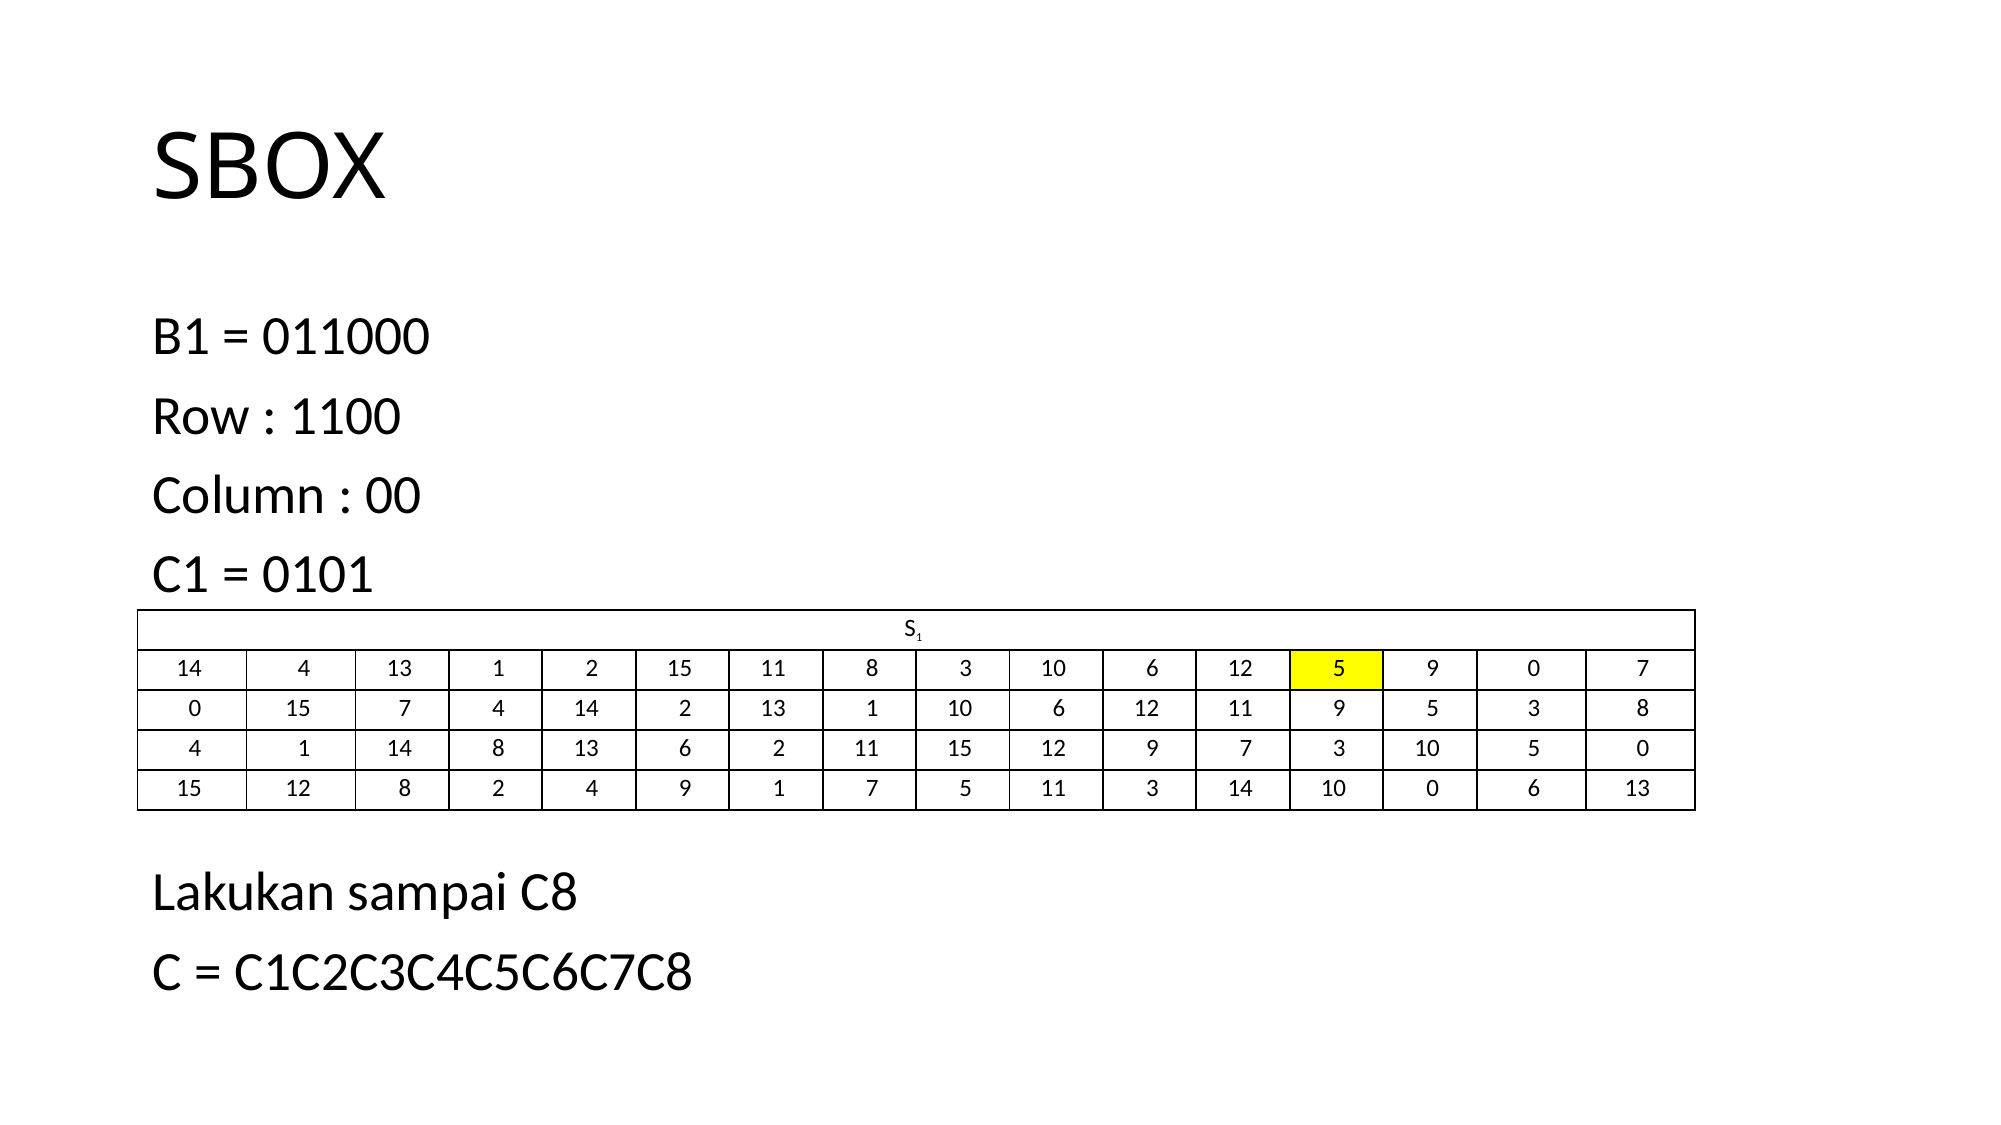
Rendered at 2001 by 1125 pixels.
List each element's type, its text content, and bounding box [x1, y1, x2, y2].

table_cell 10 [1384, 731, 1476, 769]
table_cell 12 [1104, 691, 1195, 729]
table_cell 14 [543, 691, 635, 729]
table_cell 13 [356, 651, 448, 689]
table_cell 12 [1010, 731, 1102, 769]
table_cell 11 [1197, 691, 1289, 729]
list B1 = 011000 Row : 1100 Column : 00 C1 = 0101 Lakukan sampai C8 C = C1C2C3C4C5C6C7C8 [137, 299, 1863, 1014]
table_cell 14 [1197, 771, 1289, 809]
table_cell 13 [543, 731, 635, 769]
table_cell 0 [1384, 771, 1476, 809]
table_cell 15 [247, 691, 355, 729]
table_cell 15 [138, 771, 246, 809]
table_cell 15 [917, 731, 1009, 769]
table_cell 7 [1587, 651, 1694, 689]
table_cell 10 [917, 691, 1009, 729]
table_cell 4 [543, 771, 635, 809]
table_cell 14 [138, 651, 246, 689]
table_cell 7 [1197, 731, 1289, 769]
table_cell 7 [356, 691, 448, 729]
table_cell 5 [1384, 691, 1476, 729]
table_cell 11 [824, 731, 915, 769]
table_cell 11 [1010, 771, 1102, 809]
table_cell 3 [1291, 731, 1382, 769]
table_cell 6 [1104, 651, 1195, 689]
table_cell 0 [1587, 731, 1694, 769]
table_cell 1 [824, 691, 915, 729]
table_cell 12 [1197, 651, 1289, 689]
table_cell 9 [1104, 731, 1195, 769]
table_cell 13 [730, 691, 822, 729]
table_cell 8 [356, 771, 448, 809]
table_cell 5 [917, 771, 1009, 809]
table_cell 2 [543, 651, 635, 689]
table_cell 11 [730, 651, 822, 689]
table_cell 5 [1291, 651, 1382, 689]
table_cell 7 [824, 771, 915, 809]
table_cell 8 [450, 731, 541, 769]
table_cell 15 [637, 651, 728, 689]
table_cell 9 [637, 771, 728, 809]
table_cell 4 [247, 651, 355, 689]
table_cell 5 [1478, 731, 1585, 769]
table_cell 1 [730, 771, 822, 809]
table_cell 4 [450, 691, 541, 729]
table_cell 10 [1010, 651, 1102, 689]
table_cell 0 [138, 691, 246, 729]
title SBOX [137, 59, 1863, 278]
table_cell 10 [1291, 771, 1382, 809]
table_cell 14 [356, 731, 448, 769]
table_cell 2 [450, 771, 541, 809]
table_cell 9 [1291, 691, 1382, 729]
table_cell 1 [450, 651, 541, 689]
table_cell 4 [138, 731, 246, 769]
table_cell 2 [637, 691, 728, 729]
table_cell 0 [1478, 651, 1585, 689]
table_cell 9 [1384, 651, 1476, 689]
table_cell 3 [917, 651, 1009, 689]
table_cell 6 [1478, 771, 1585, 809]
table_cell 1 [247, 731, 355, 769]
table_cell 8 [1587, 691, 1694, 729]
table_cell 3 [1478, 691, 1585, 729]
table_cell 6 [1010, 691, 1102, 729]
table_cell 12 [247, 771, 355, 809]
table_cell 2 [730, 731, 822, 769]
table_cell 3 [1104, 771, 1195, 809]
table_cell 6 [637, 731, 728, 769]
table_cell 13 [1587, 771, 1694, 809]
table_cell 8 [824, 651, 915, 689]
table_header S1 [138, 611, 1694, 649]
